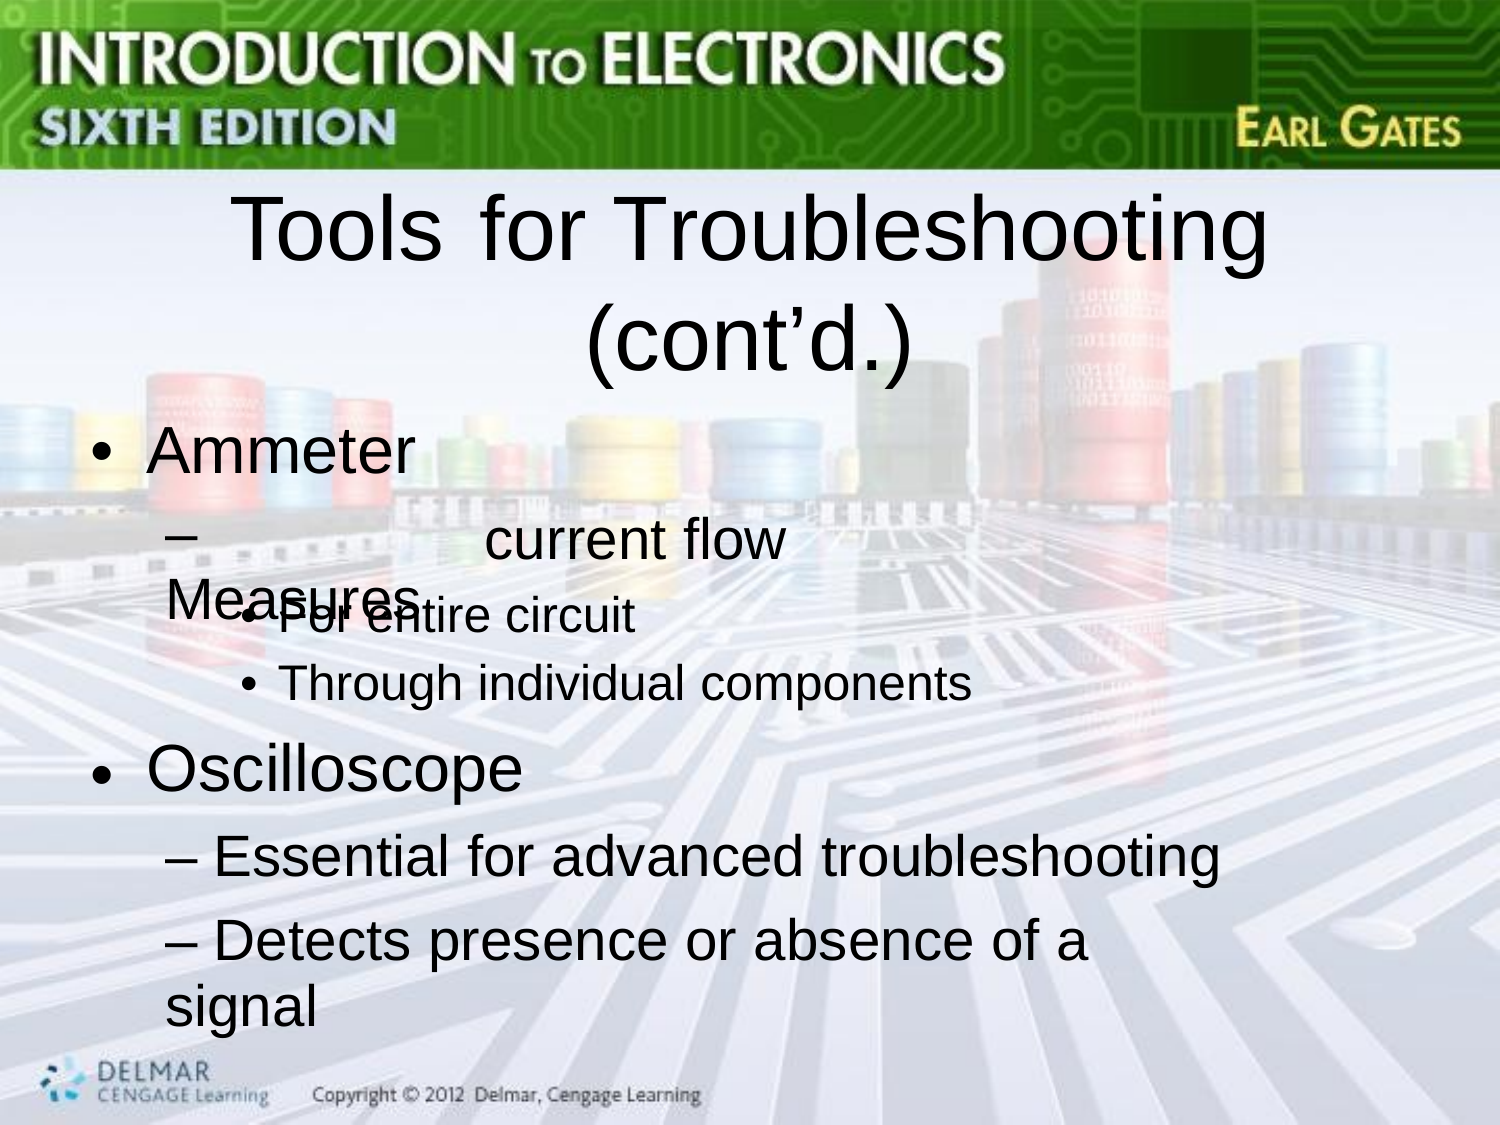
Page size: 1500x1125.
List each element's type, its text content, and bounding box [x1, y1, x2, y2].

text_box • [87, 740, 126, 812]
text_box Ammeter – Measures [144, 416, 479, 572]
text_box for [477, 182, 603, 279]
text_box (cont’d.) [582, 292, 932, 389]
text_box • For entire circuit • Through individual components Oscilloscope – Essential for advanced troubleshooting – Detects presence or absence of a signal [144, 589, 1265, 980]
text_box Tools [227, 182, 470, 279]
text_box Troubleshooting [610, 182, 1286, 279]
text_box [0, 0, 1500, 1125]
text_box • [87, 416, 126, 488]
text_box current flow [482, 509, 798, 572]
